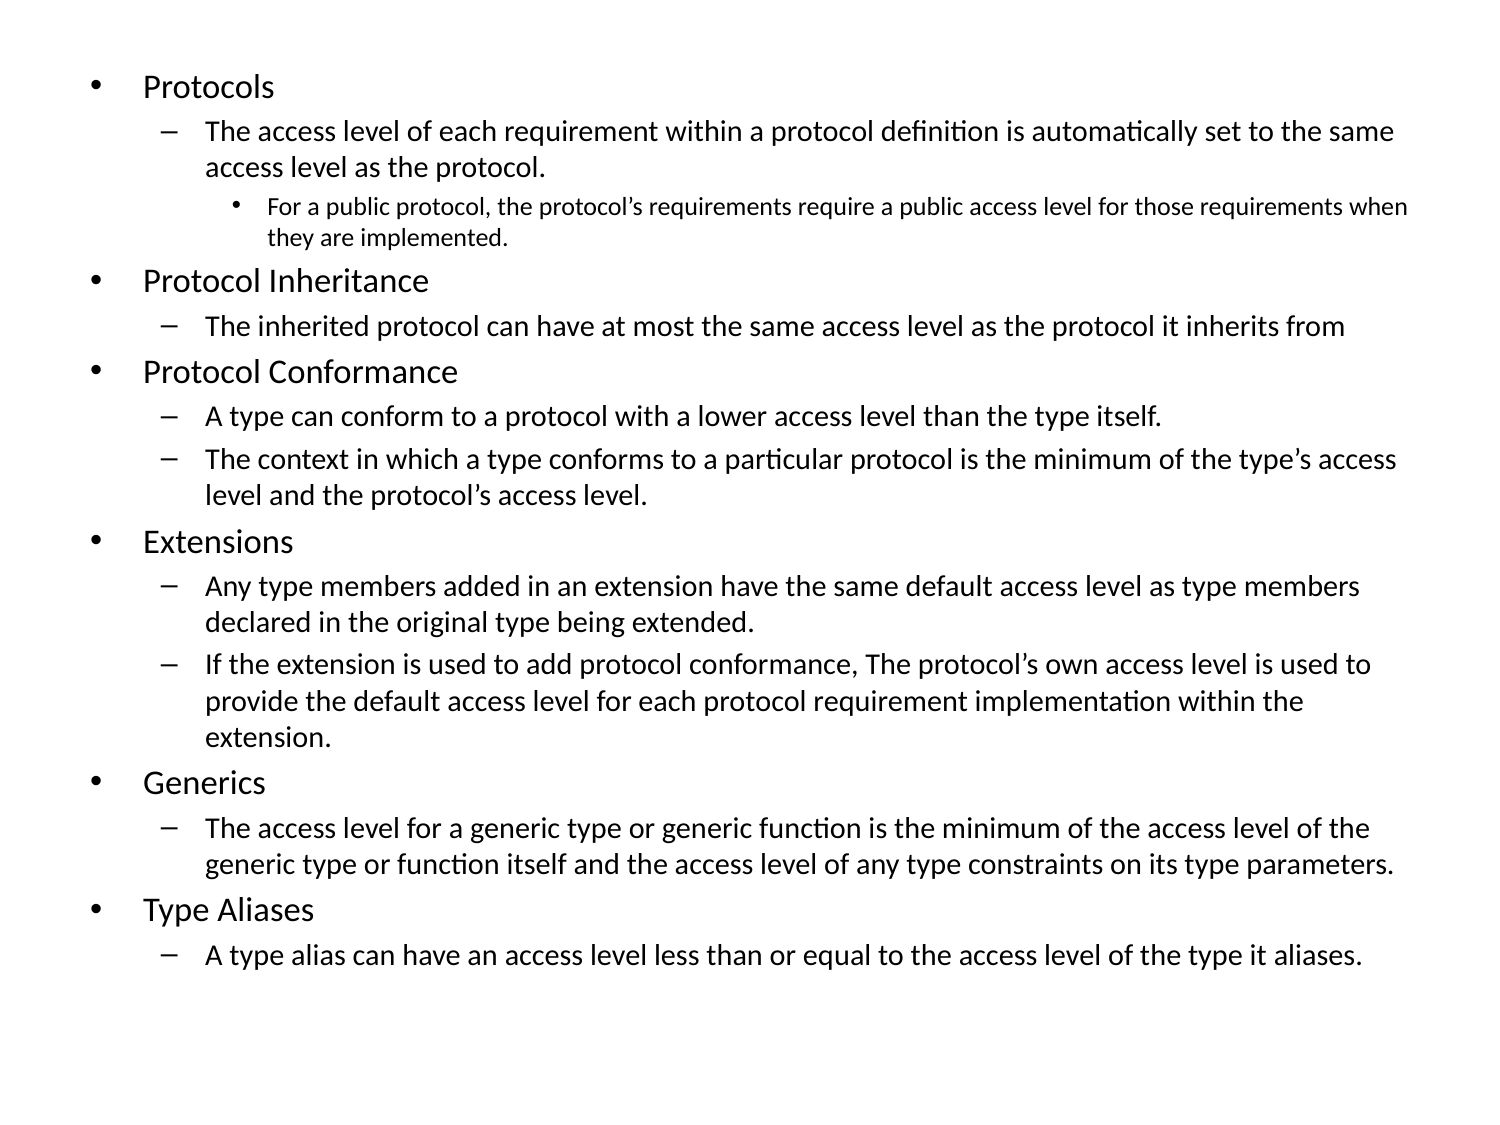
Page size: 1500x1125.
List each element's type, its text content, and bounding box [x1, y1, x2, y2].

list Protocols The access level of each requirement within a protocol definition is automatically set to the same access level as the protocol. For a public protocol, the protocol’s requirements require a public access level for those requirements when they are implemented. Protocol Inheritance The inherited protocol can have at most the same access level as the protocol it inherits from Protocol Conformance A type can conform to a protocol with a lower access level than the type itself. The context in which a type conforms to a particular protocol is the minimum of the type’s access level and the protocol’s access level. Extensions Any type members added in an extension have the same default access level as type members declared in the original type being extended. If the extension is used to add protocol conformance, The protocol’s own access level is used to provide the default access level for each protocol requirement implementation within the extension. Generics The access level for a generic type or generic function is the minimum of the access level of the generic type or function itself and the access level of any type constraints on its type parameters. Type Aliases A type alias can have an access level less than or equal to the access level of the type it aliases. [75, 56, 1425, 1005]
